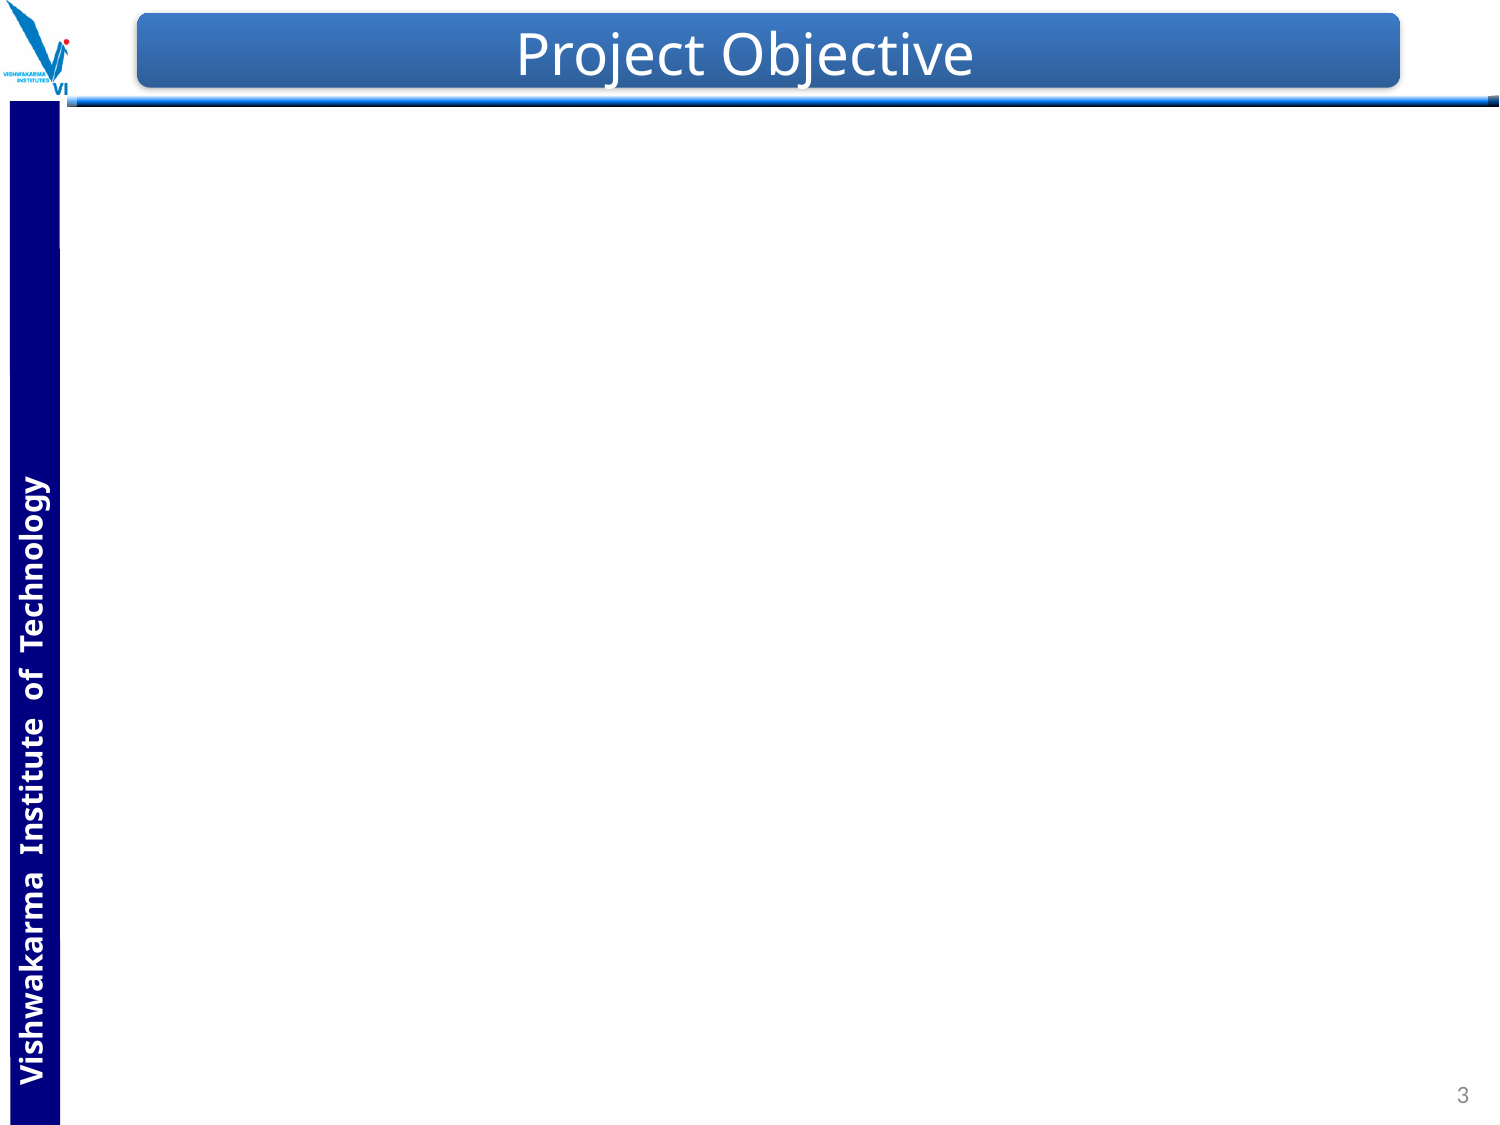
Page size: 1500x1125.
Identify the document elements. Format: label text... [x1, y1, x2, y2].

slide_number 3 [1140, 1072, 1491, 1116]
picture [67, 95, 1499, 107]
title Project Objective [270, 0, 1221, 106]
